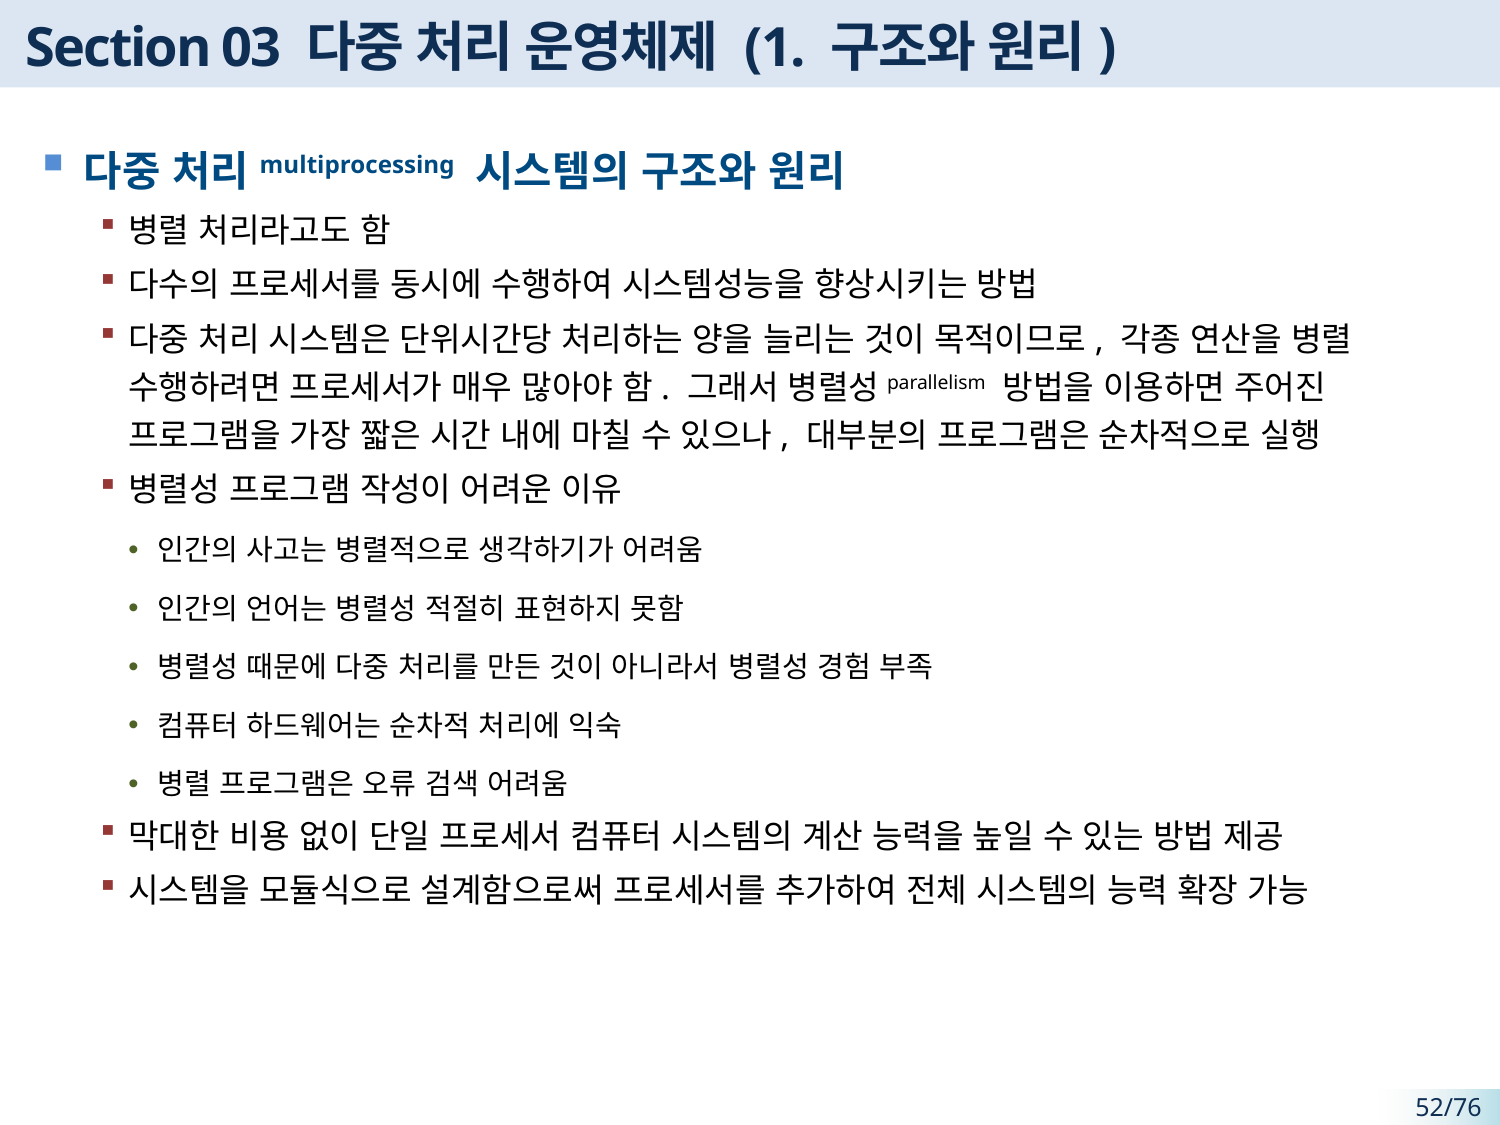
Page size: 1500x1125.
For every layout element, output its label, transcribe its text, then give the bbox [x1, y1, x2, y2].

list 다중 처리multiprocessing 시스템의 구조와 원리 병렬 처리라고도 함 다수의 프로세서를 동시에 수행하여 시스템성능을 향상시키는 방법 다중 처리 시스템은 단위시간당 처리하는 양을 늘리는 것이 목적이므로, 각종 연산을 병렬 수행하려면 프로세서가 매우 많아야 함. 그래서 병렬성parallelism 방법을 이용하면 주어진 프로그램을 가장 짧은 시간 내에 마칠 수 있으나, 대부분의 프로그램은 순차적으로 실행 병렬성 프로그램 작성이 어려운 이유 인간의 사고는 병렬적으로 생각하기가 어려움 인간의 언어는 병렬성 적절히 표현하지 못함 병렬성 때문에 다중 처리를 만든 것이 아니라서 병렬성 경험 부족 컴퓨터 하드웨어는 순차적 처리에 익숙 병렬 프로그램은 오류 검색 어려움 막대한 비용 없이 단일 프로세서 컴퓨터 시스템의 계산 능력을 높일 수 있는 방법 제공 시스템을 모듈식으로 설계함으로써 프로세서를 추가하여 전체 시스템의 능력 확장 가능 [10, 126, 1481, 1057]
title Section 03 다중 처리 운영체제 (1. 구조와 원리) [10, 5, 1467, 84]
